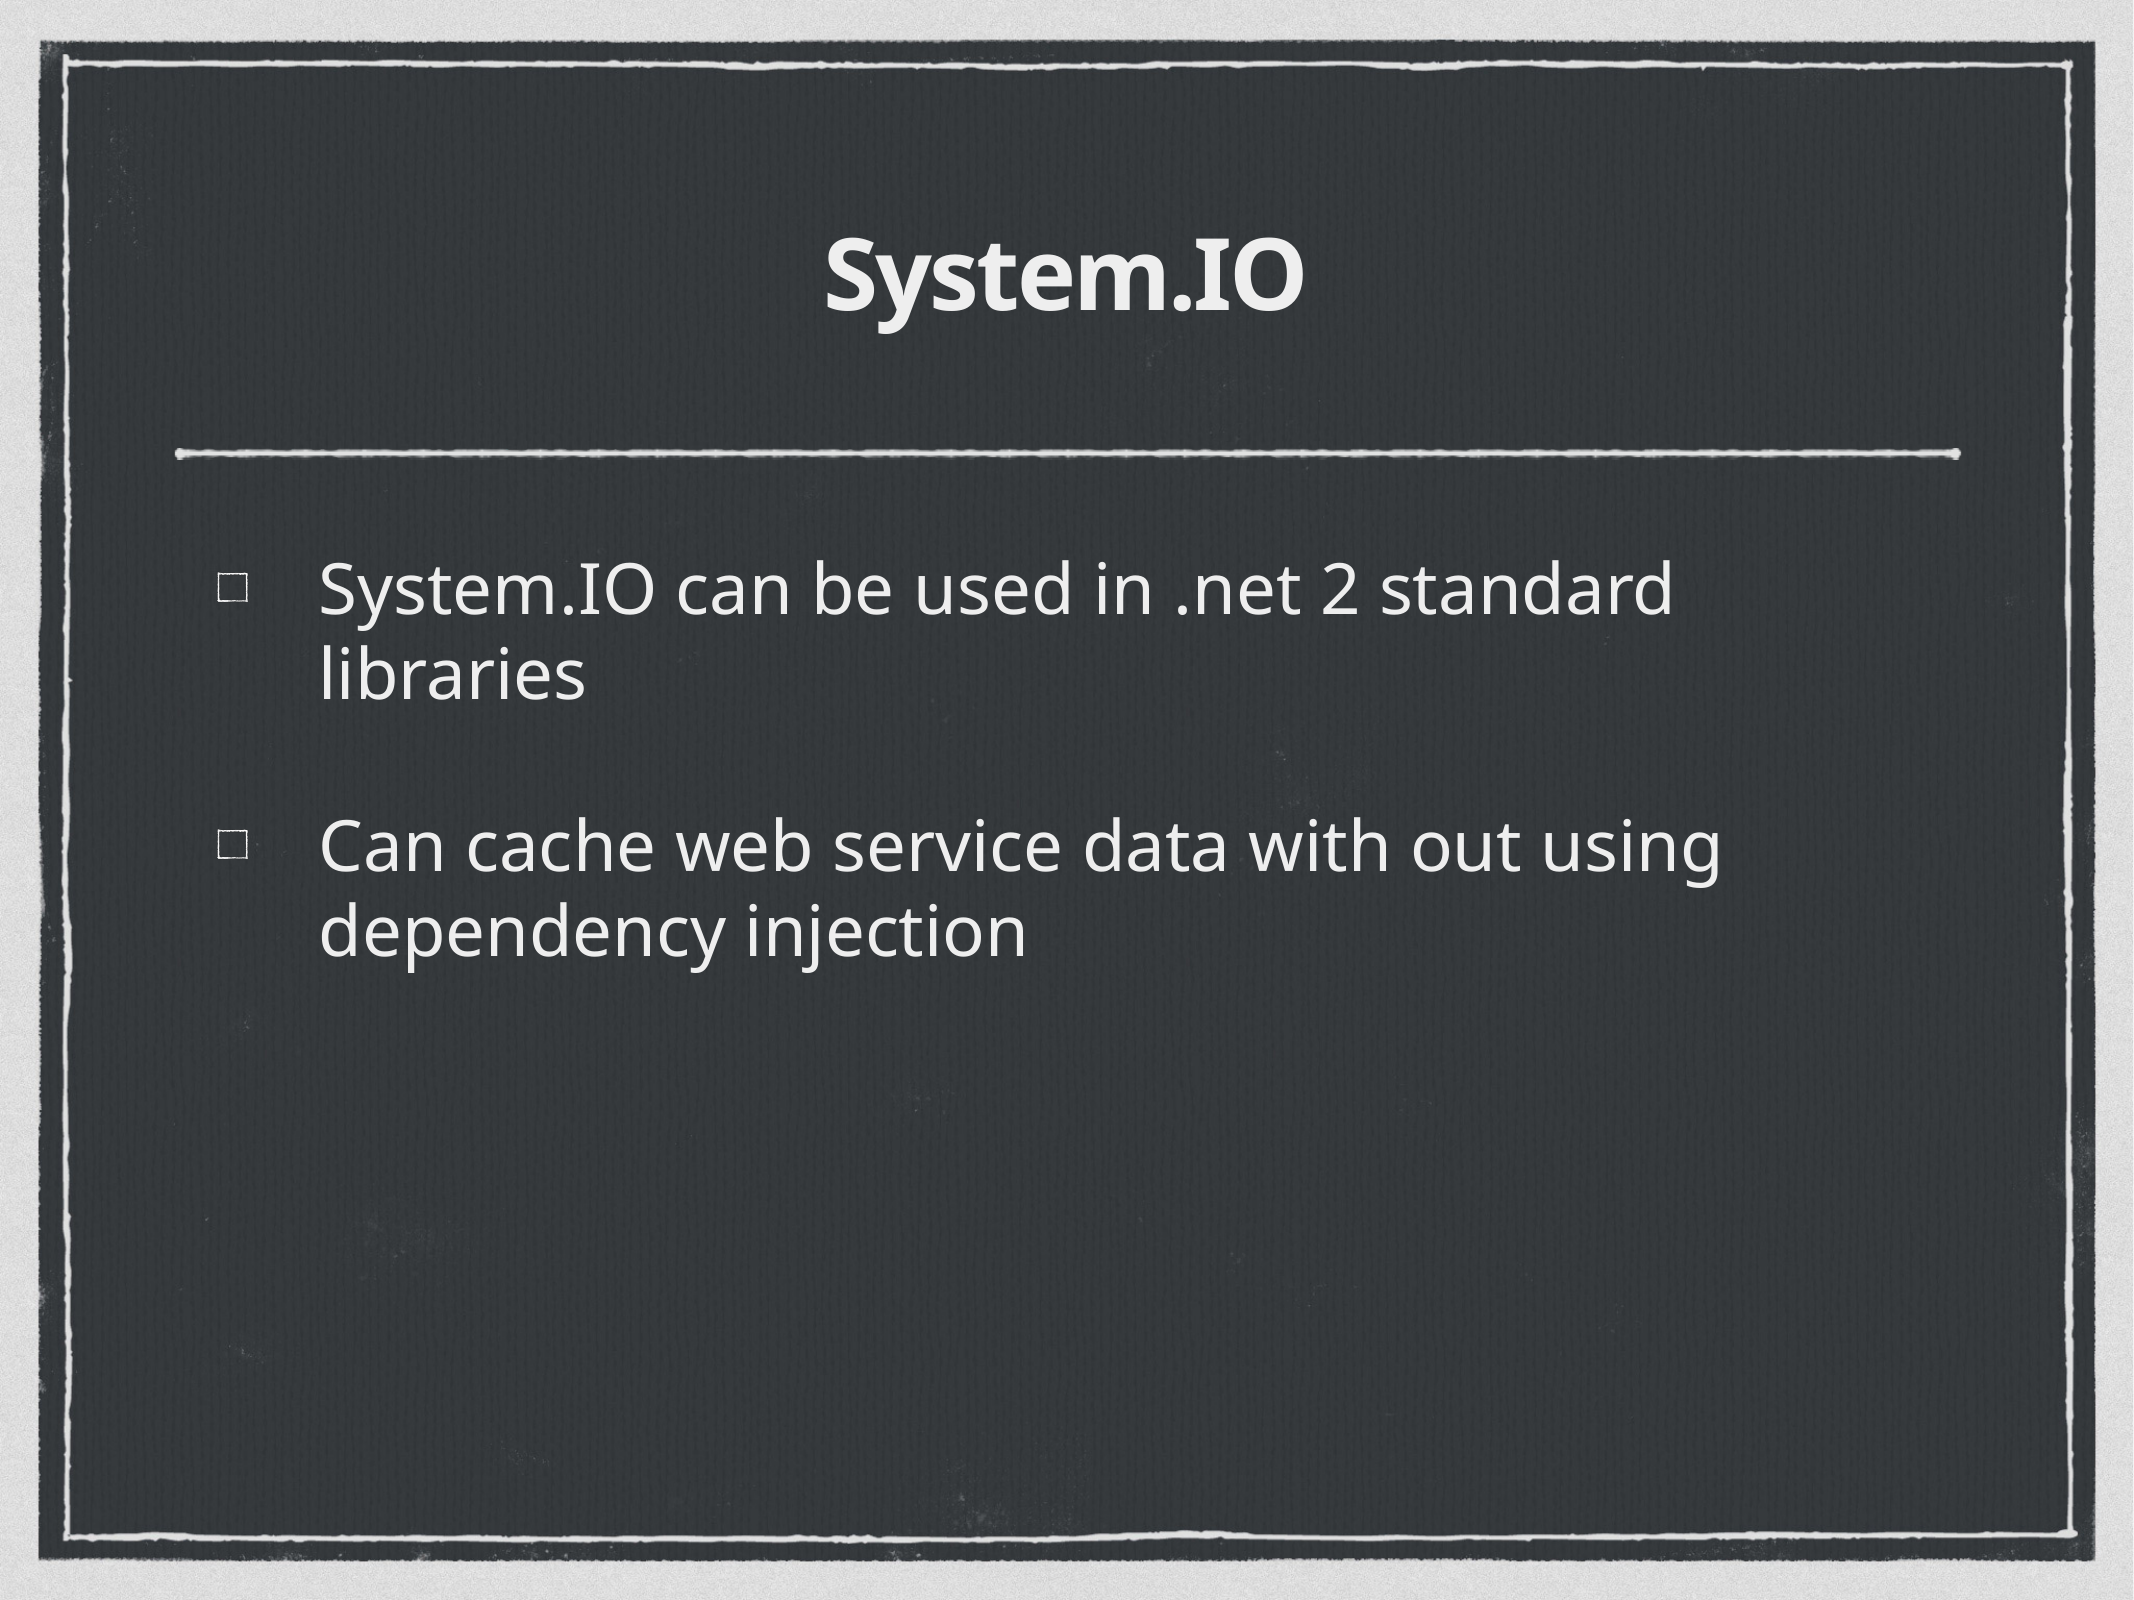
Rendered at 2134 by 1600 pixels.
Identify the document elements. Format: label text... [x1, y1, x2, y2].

picture [0, 0, 2134, 1600]
list System.IO can be used in .net 2 standard libraries Can cache web service data with out using dependency injection [207, 534, 1926, 1474]
title System.IO [207, 114, 1926, 428]
